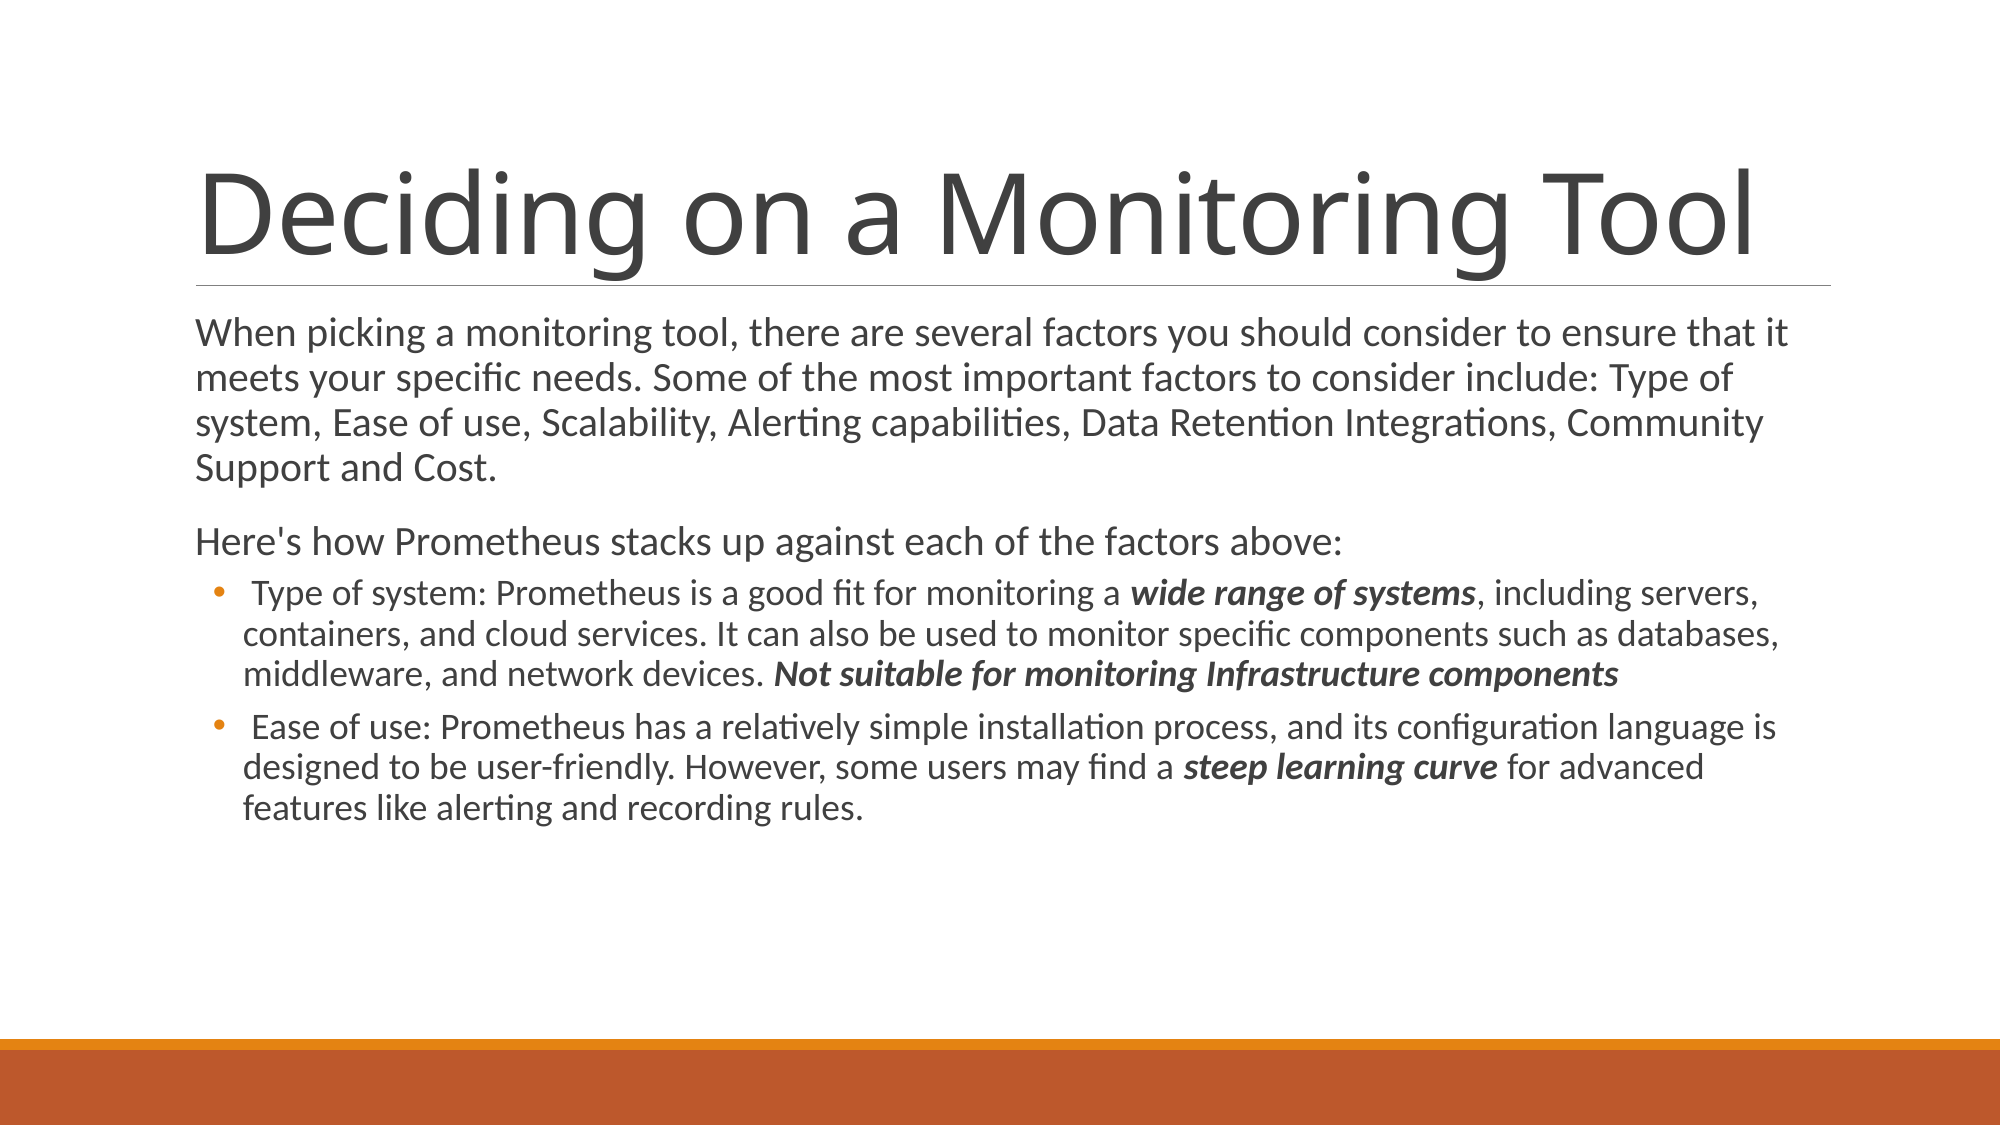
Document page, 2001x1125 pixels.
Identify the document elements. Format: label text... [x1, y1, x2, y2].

title Deciding on a Monitoring Tool [180, 47, 1830, 285]
list When picking a monitoring tool, there are several factors you should consider to ensure that it meets your specific needs. Some of the most important factors to consider include: Type of system, Ease of use, Scalability, Alerting capabilities, Data Retention Integrations, Community Support and Cost. Here's how Prometheus stacks up against each of the factors above: Type of system: Prometheus is a good fit for monitoring a wide range of systems, including servers, containers, and cloud services. It can also be used to monitor specific components such as databases, middleware, and network devices. Not suitable for monitoring Infrastructure components Ease of use: Prometheus has a relatively simple installation process, and its configuration language is designed to be user-friendly. However, some users may find a steep learning curve for advanced features like alerting and recording rules. [180, 302, 1830, 963]
